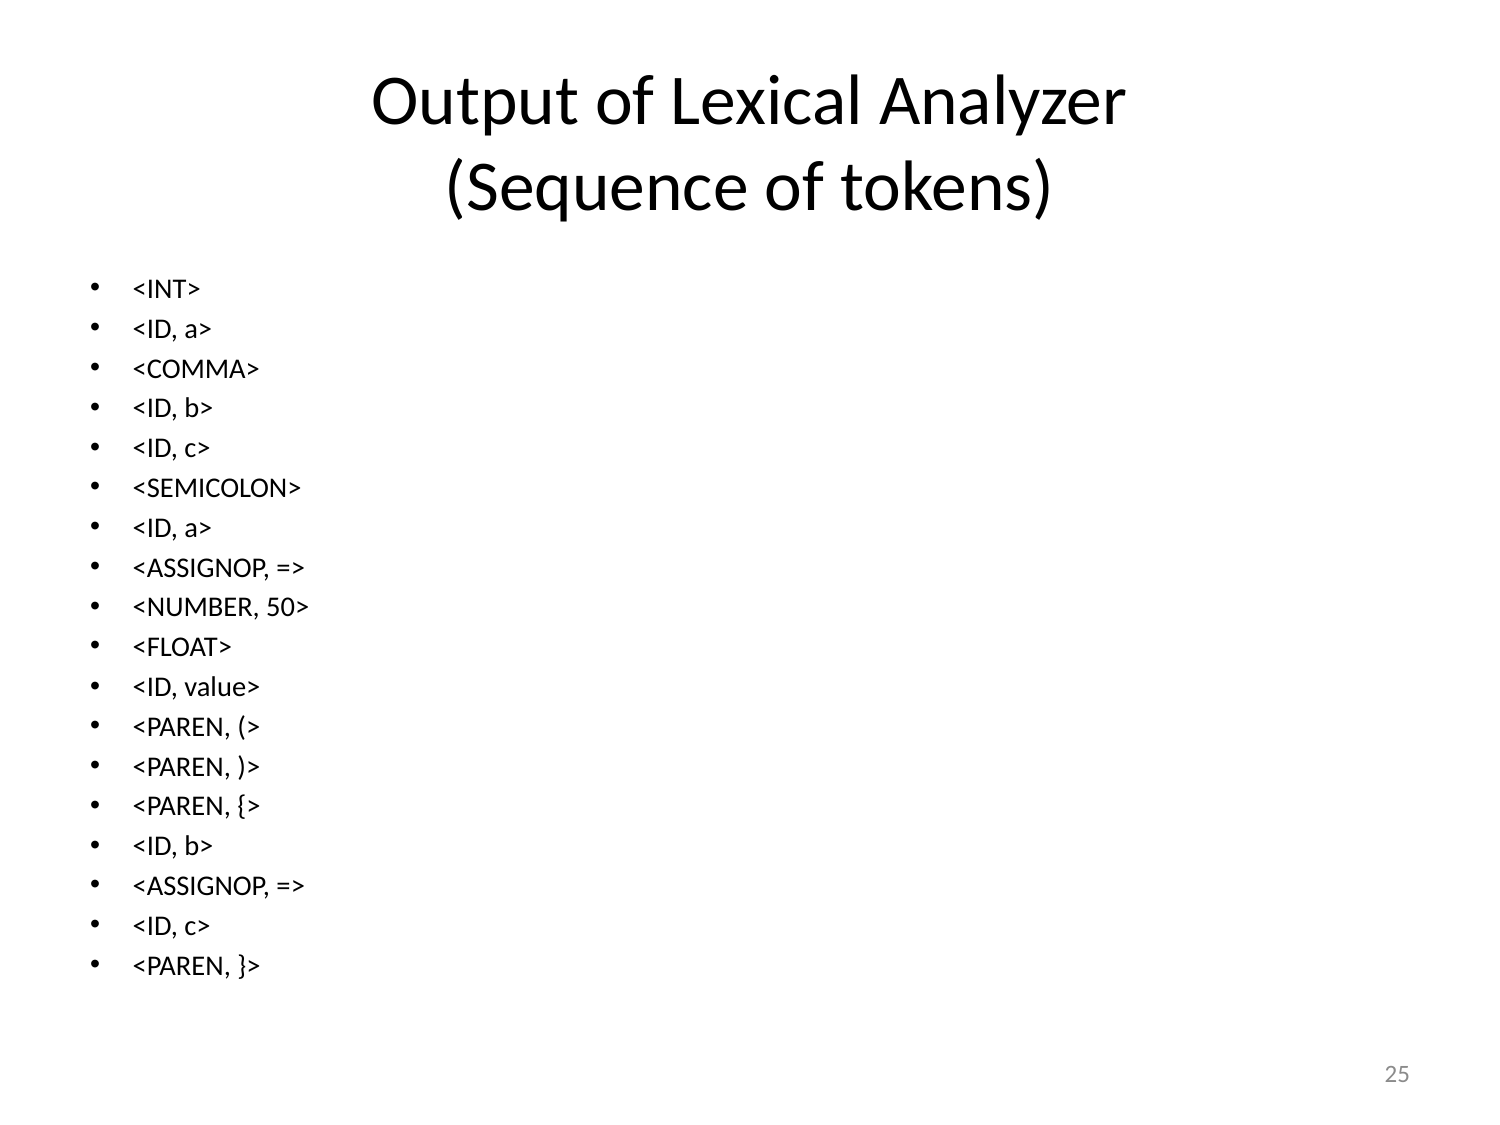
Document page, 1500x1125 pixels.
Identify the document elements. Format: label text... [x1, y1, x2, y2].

title Output of Lexical Analyzer (Sequence of tokens) [75, 45, 1425, 233]
slide_number 25 [1074, 1042, 1425, 1103]
list <INT> <ID, a> <COMMA> <ID, b> <ID, c> <SEMICOLON> <ID, a> <ASSIGNOP, => <NUMBER, 50> <FLOAT> <ID, value> <PAREN, (> <PAREN, )> <PAREN, {> <ID, b> <ASSIGNOP, => <ID, c> <PAREN, }> [75, 262, 1425, 1005]
